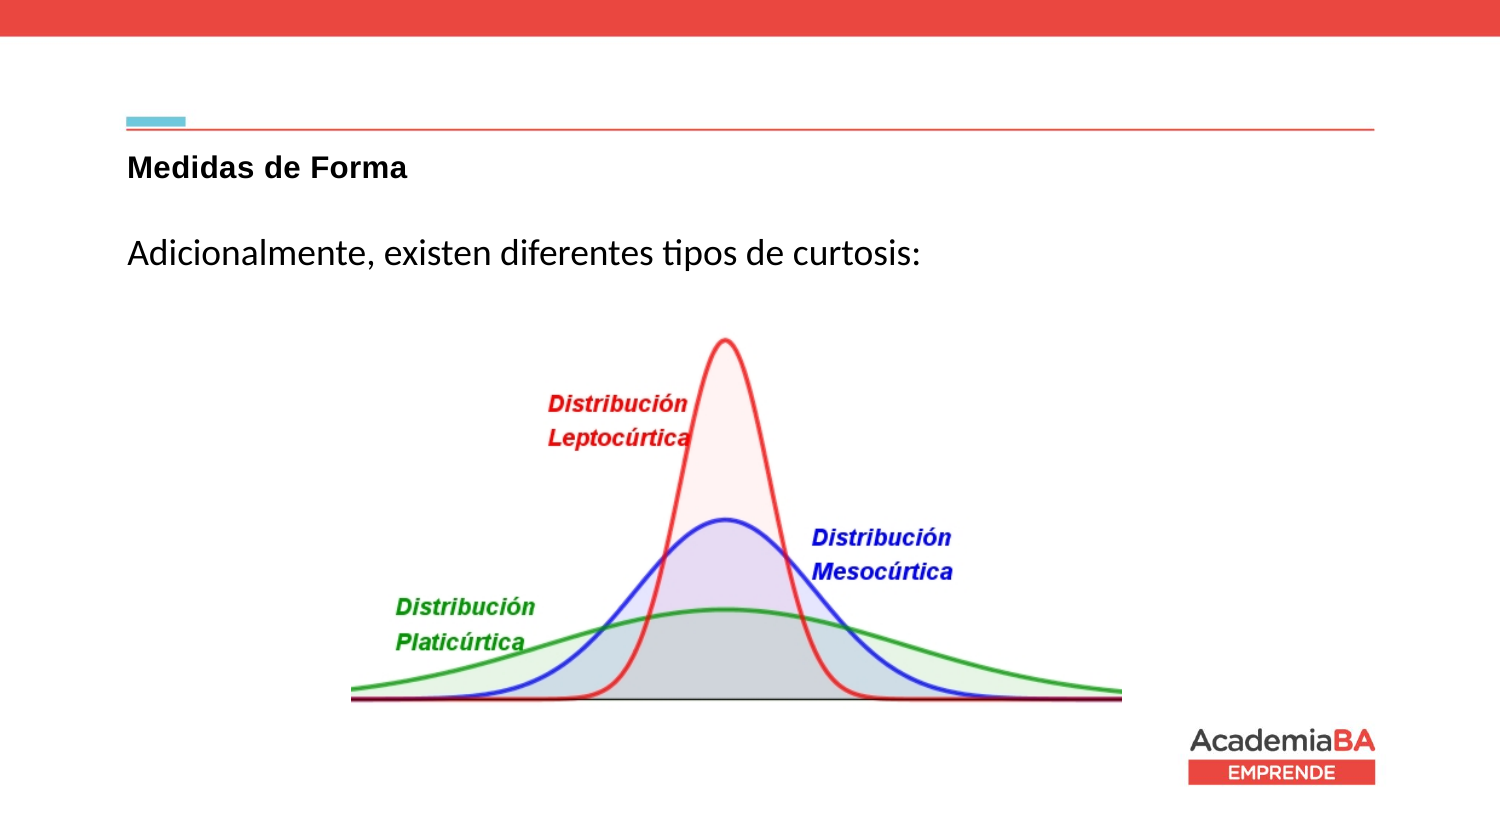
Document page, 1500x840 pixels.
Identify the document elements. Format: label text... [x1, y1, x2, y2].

title Medidas de Forma [125, 144, 1175, 198]
text_box Adicionalmente, existen diferentes tipos de curtosis: [112, 198, 1407, 439]
picture [0, 0, 1500, 787]
